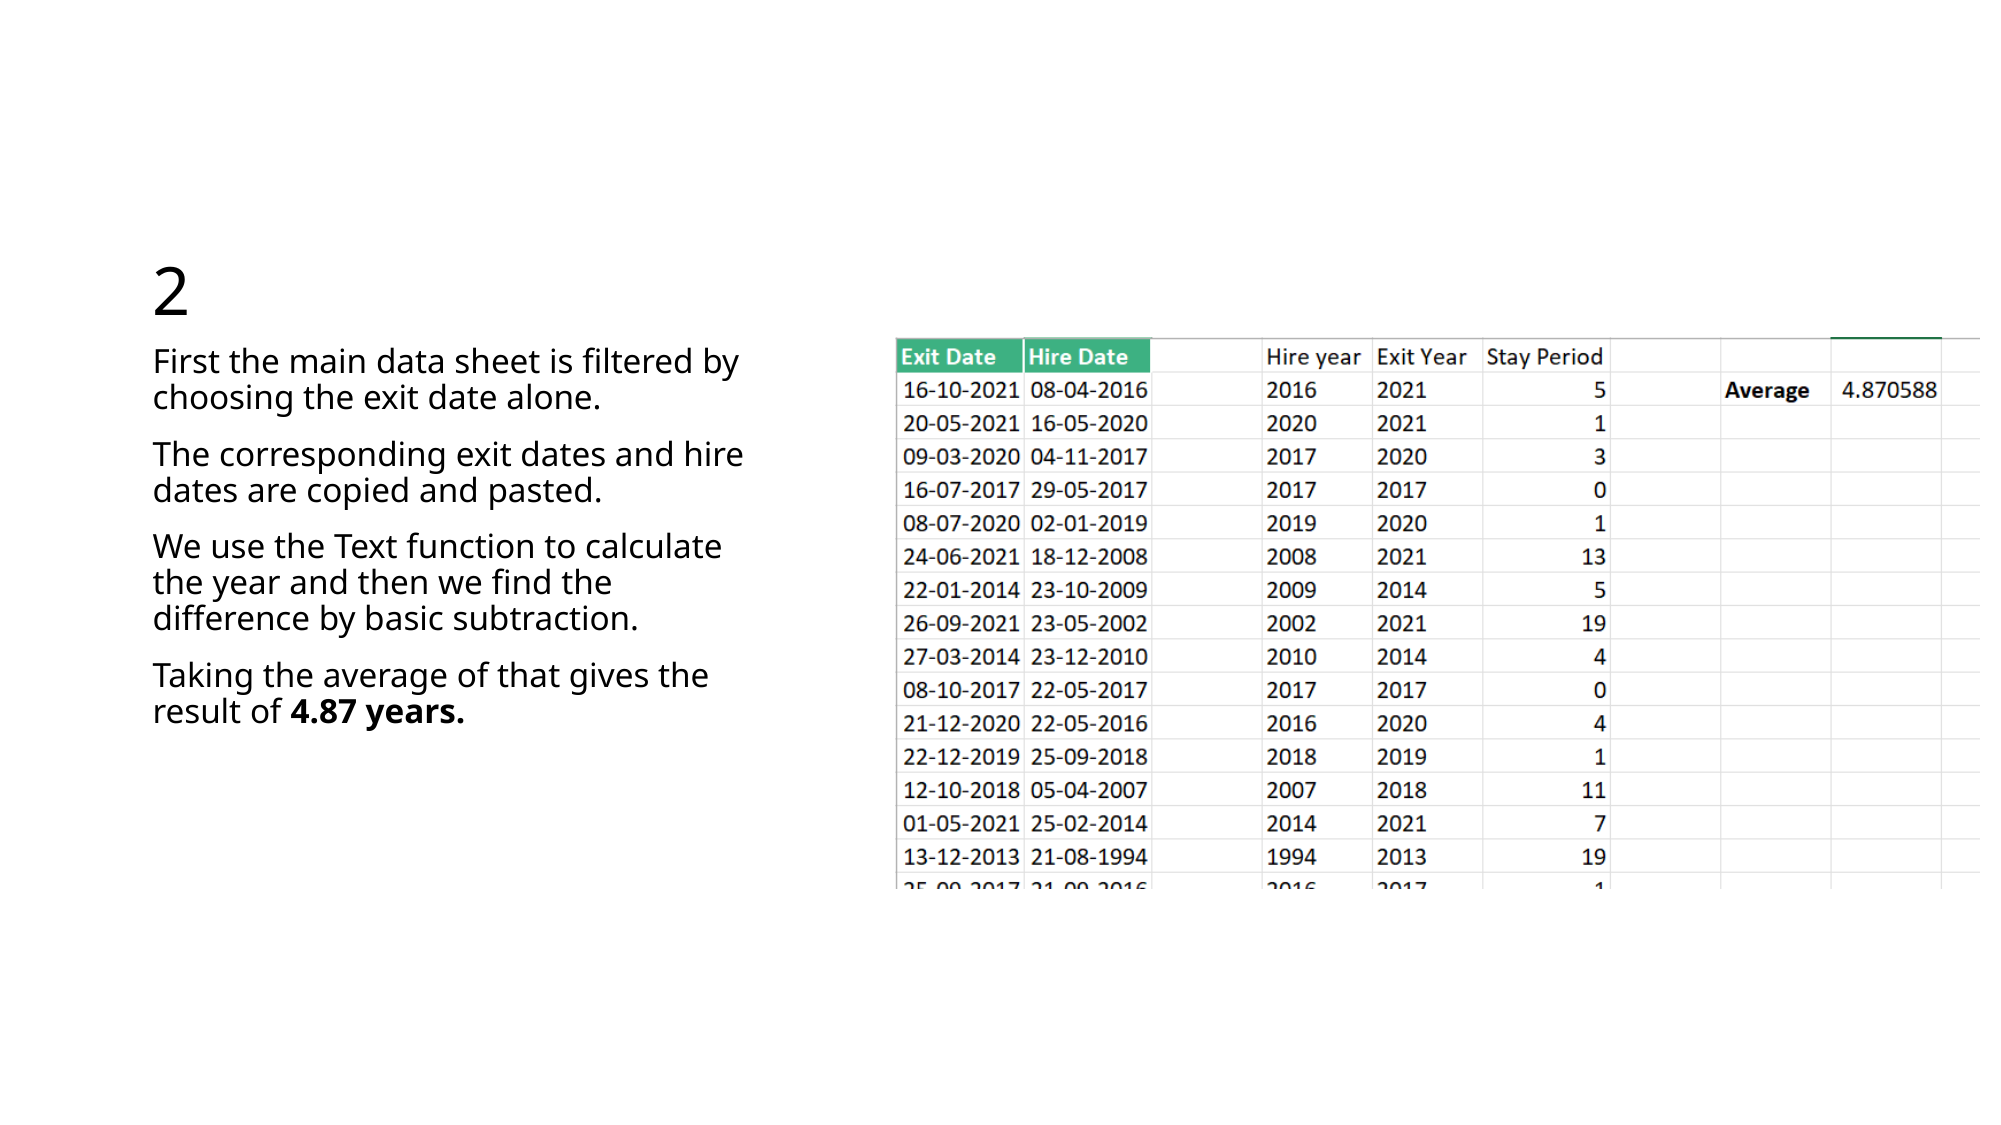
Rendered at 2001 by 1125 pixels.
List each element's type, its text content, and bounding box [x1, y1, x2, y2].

list First the main data sheet is filtered by choosing the exit date alone. The corresponding exit dates and hire dates are copied and pasted. We use the Text function to calculate the year and then we find the difference by basic subtraction. Taking the average of that gives the result of 4.87 years. [137, 337, 783, 963]
picture [895, 336, 1980, 889]
title 2 [137, 75, 783, 337]
